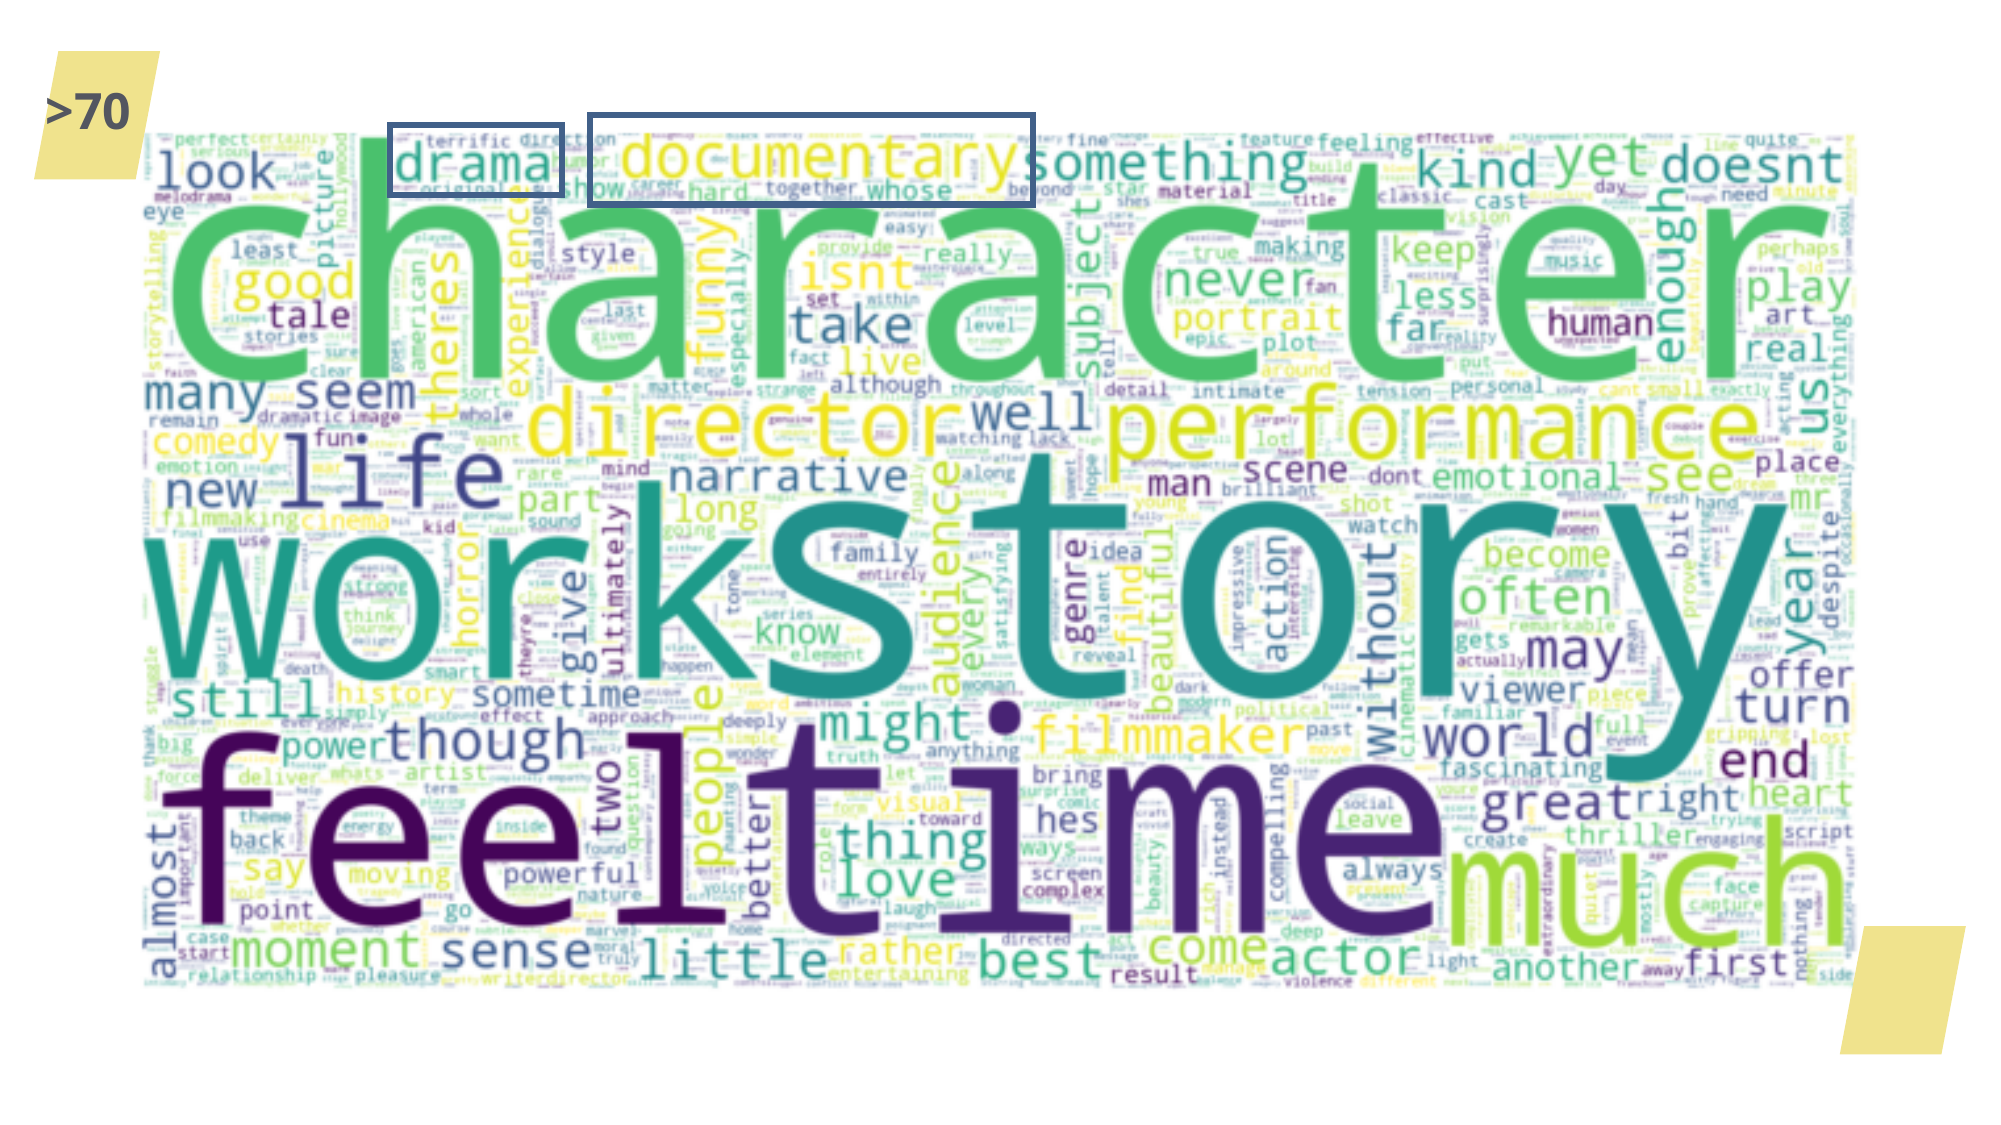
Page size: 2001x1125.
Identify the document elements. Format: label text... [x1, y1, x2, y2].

text_box [53, 50, 162, 72]
picture [124, 115, 1876, 1010]
text_box >70 [31, 72, 161, 148]
text_box [32, 148, 124, 181]
text_box [1838, 925, 1968, 1056]
